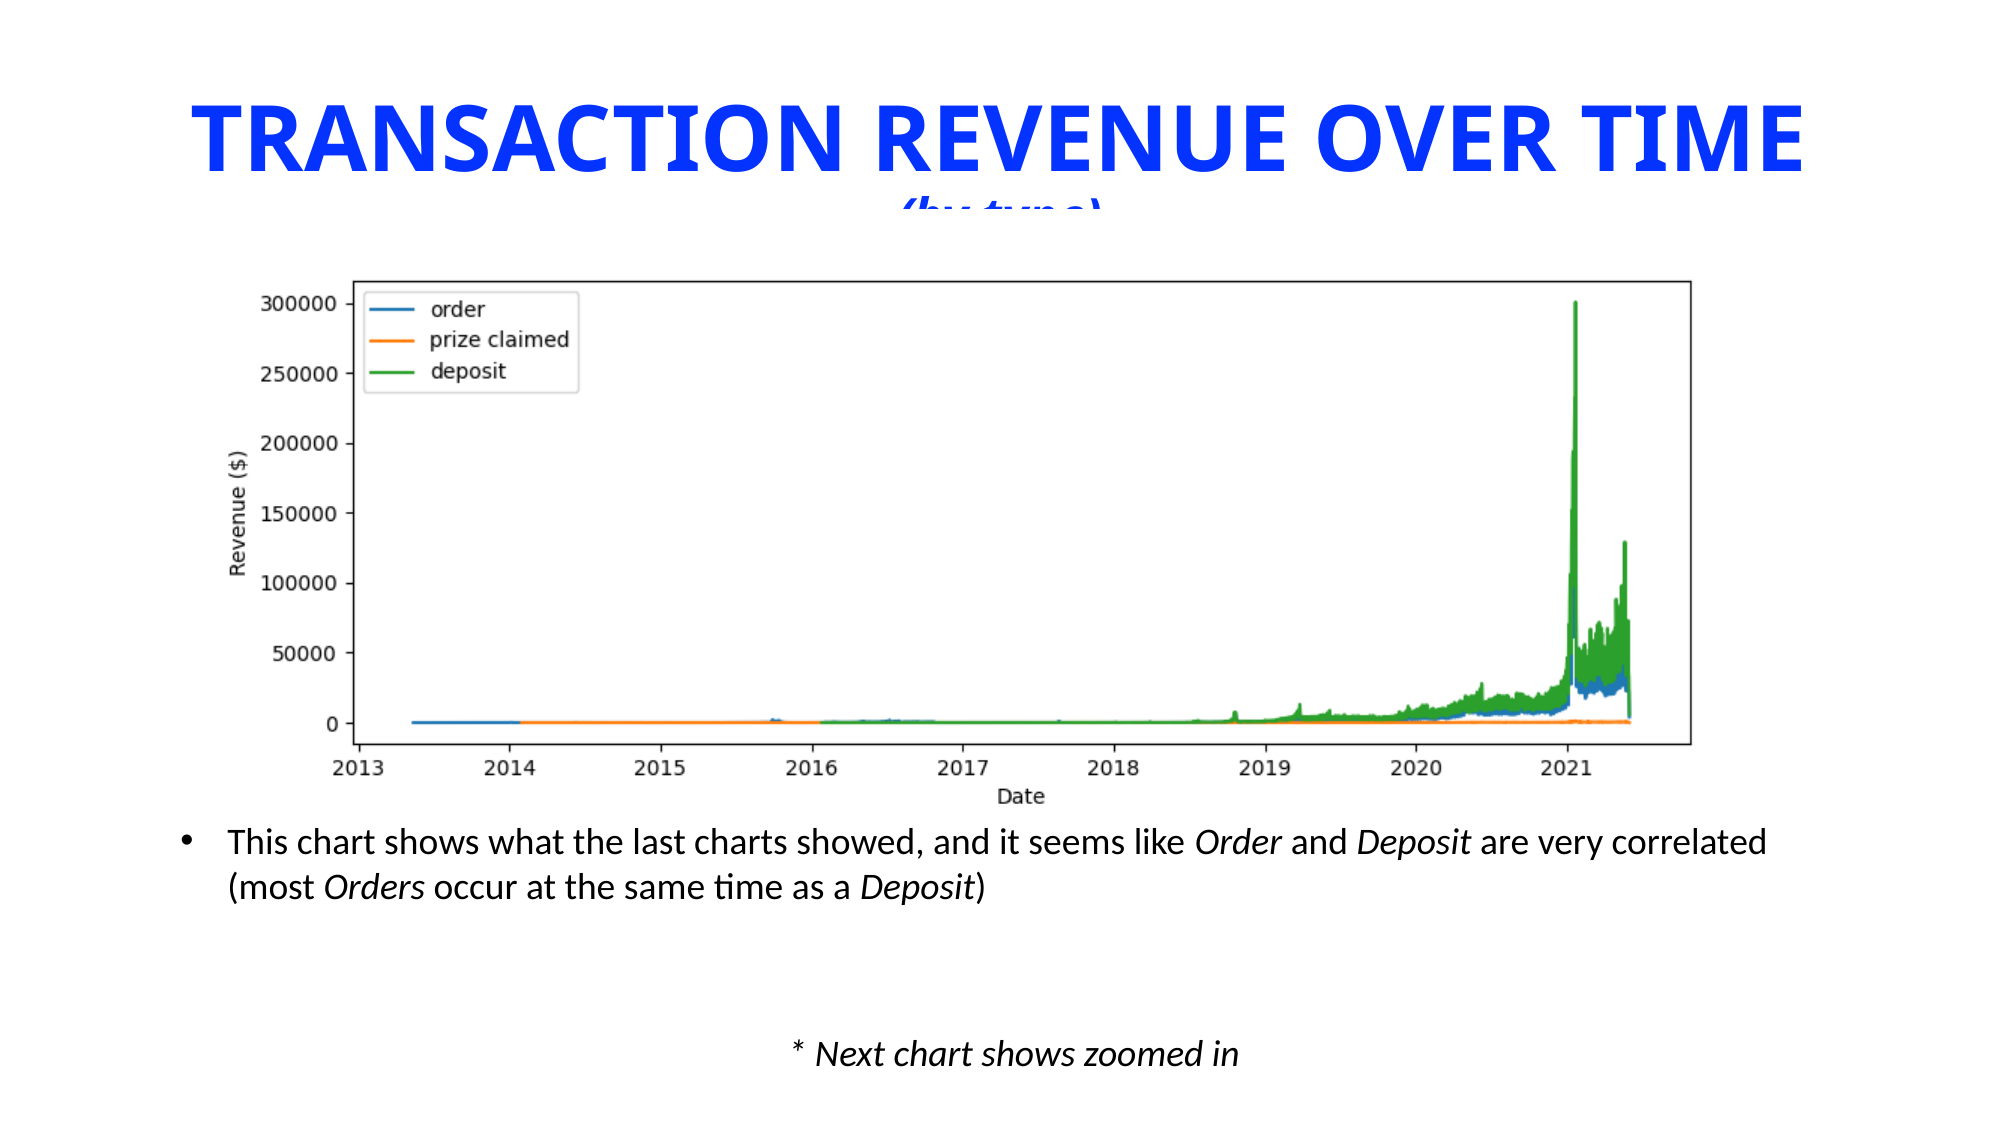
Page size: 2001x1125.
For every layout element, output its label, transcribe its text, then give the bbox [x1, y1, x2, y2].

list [137, 209, 1863, 810]
title TRANSACTION REVENUE OVER TIME (by type) [137, 59, 1863, 209]
text_box This chart shows what the last charts showed, and it seems like Order and Deposit are very correlated (most Orders occur at the same time as a Deposit) [165, 810, 1863, 960]
text_box * Next chart shows zoomed in [165, 1021, 1863, 1082]
